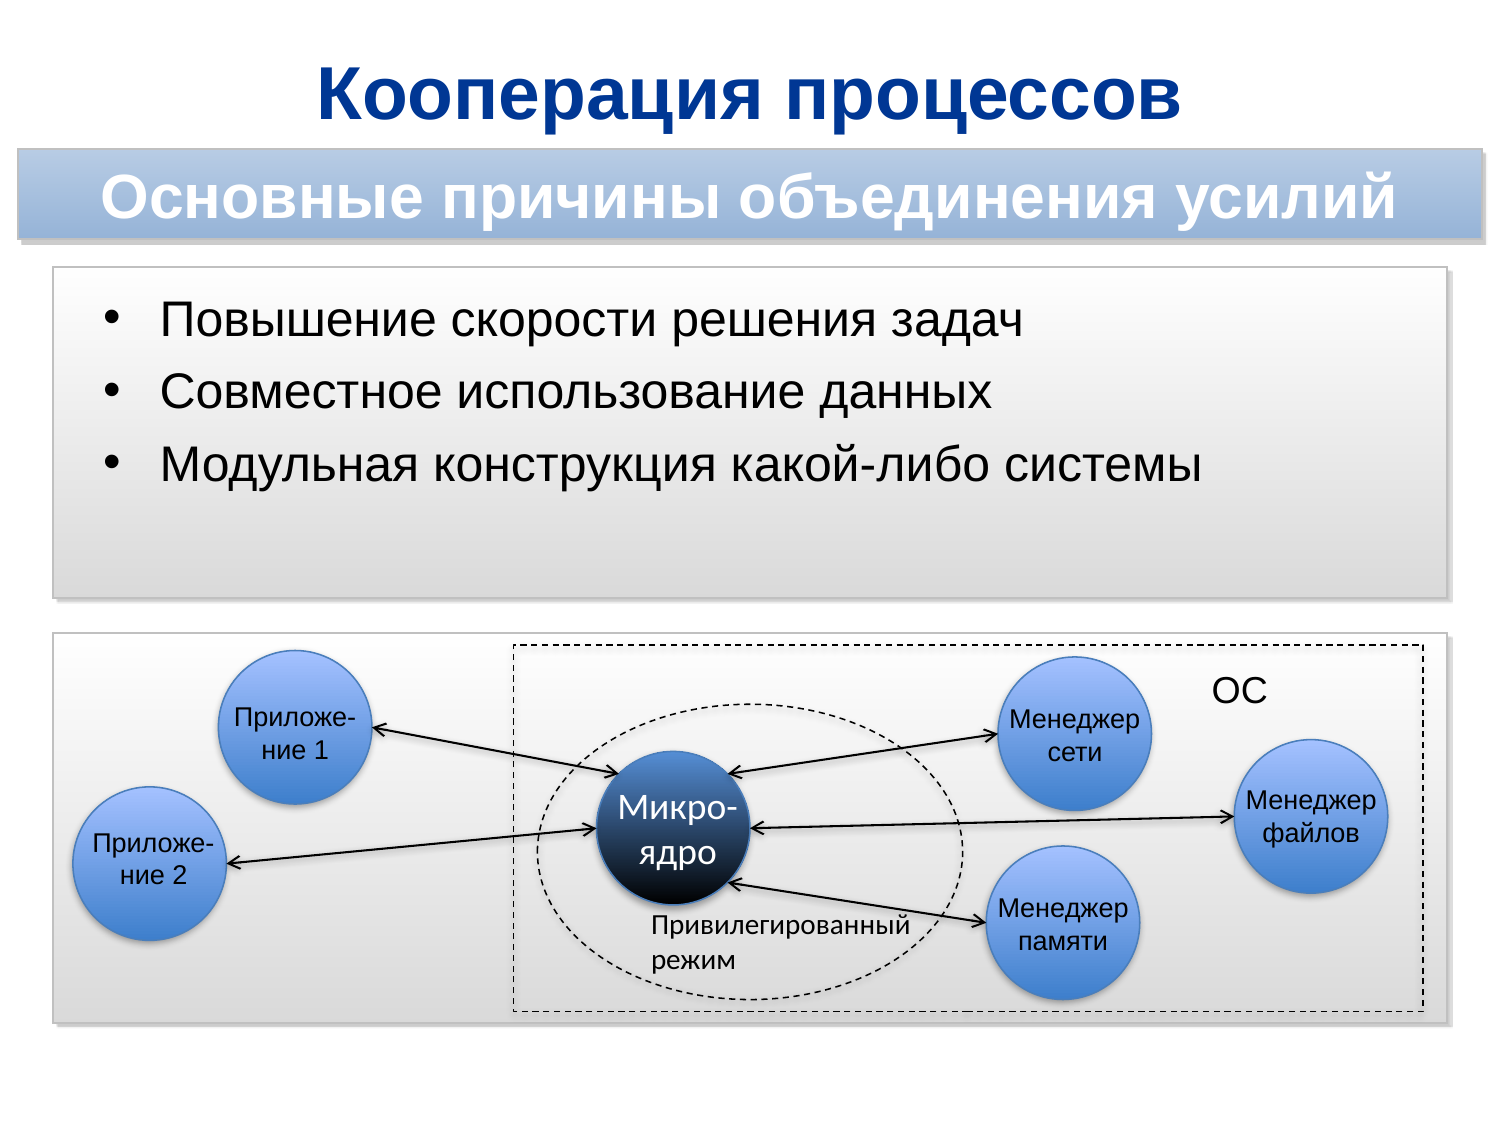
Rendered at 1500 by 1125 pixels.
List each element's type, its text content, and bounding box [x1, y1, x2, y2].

text_box Приложе-ние 1 [206, 692, 384, 773]
text_box Повышение скорости решения задач Совместное использование данных Модульная конструкция какой-либо системы [88, 278, 1400, 499]
text_box [53, 267, 1447, 598]
text_box ОС [1196, 658, 1315, 719]
text_box [513, 644, 1424, 1012]
text_box [226, 649, 365, 692]
text_box [80, 898, 220, 942]
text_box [727, 882, 987, 924]
text_box [232, 773, 358, 805]
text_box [749, 816, 1235, 829]
text_box [87, 786, 212, 817]
title Кооперация процессов [52, 38, 1448, 141]
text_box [371, 726, 620, 775]
text_box Основные причины объединения усилий [17, 149, 1483, 239]
text_box Приложе-ние 2 [64, 817, 242, 898]
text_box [226, 827, 597, 864]
text_box [53, 633, 1447, 1024]
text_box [727, 733, 999, 775]
